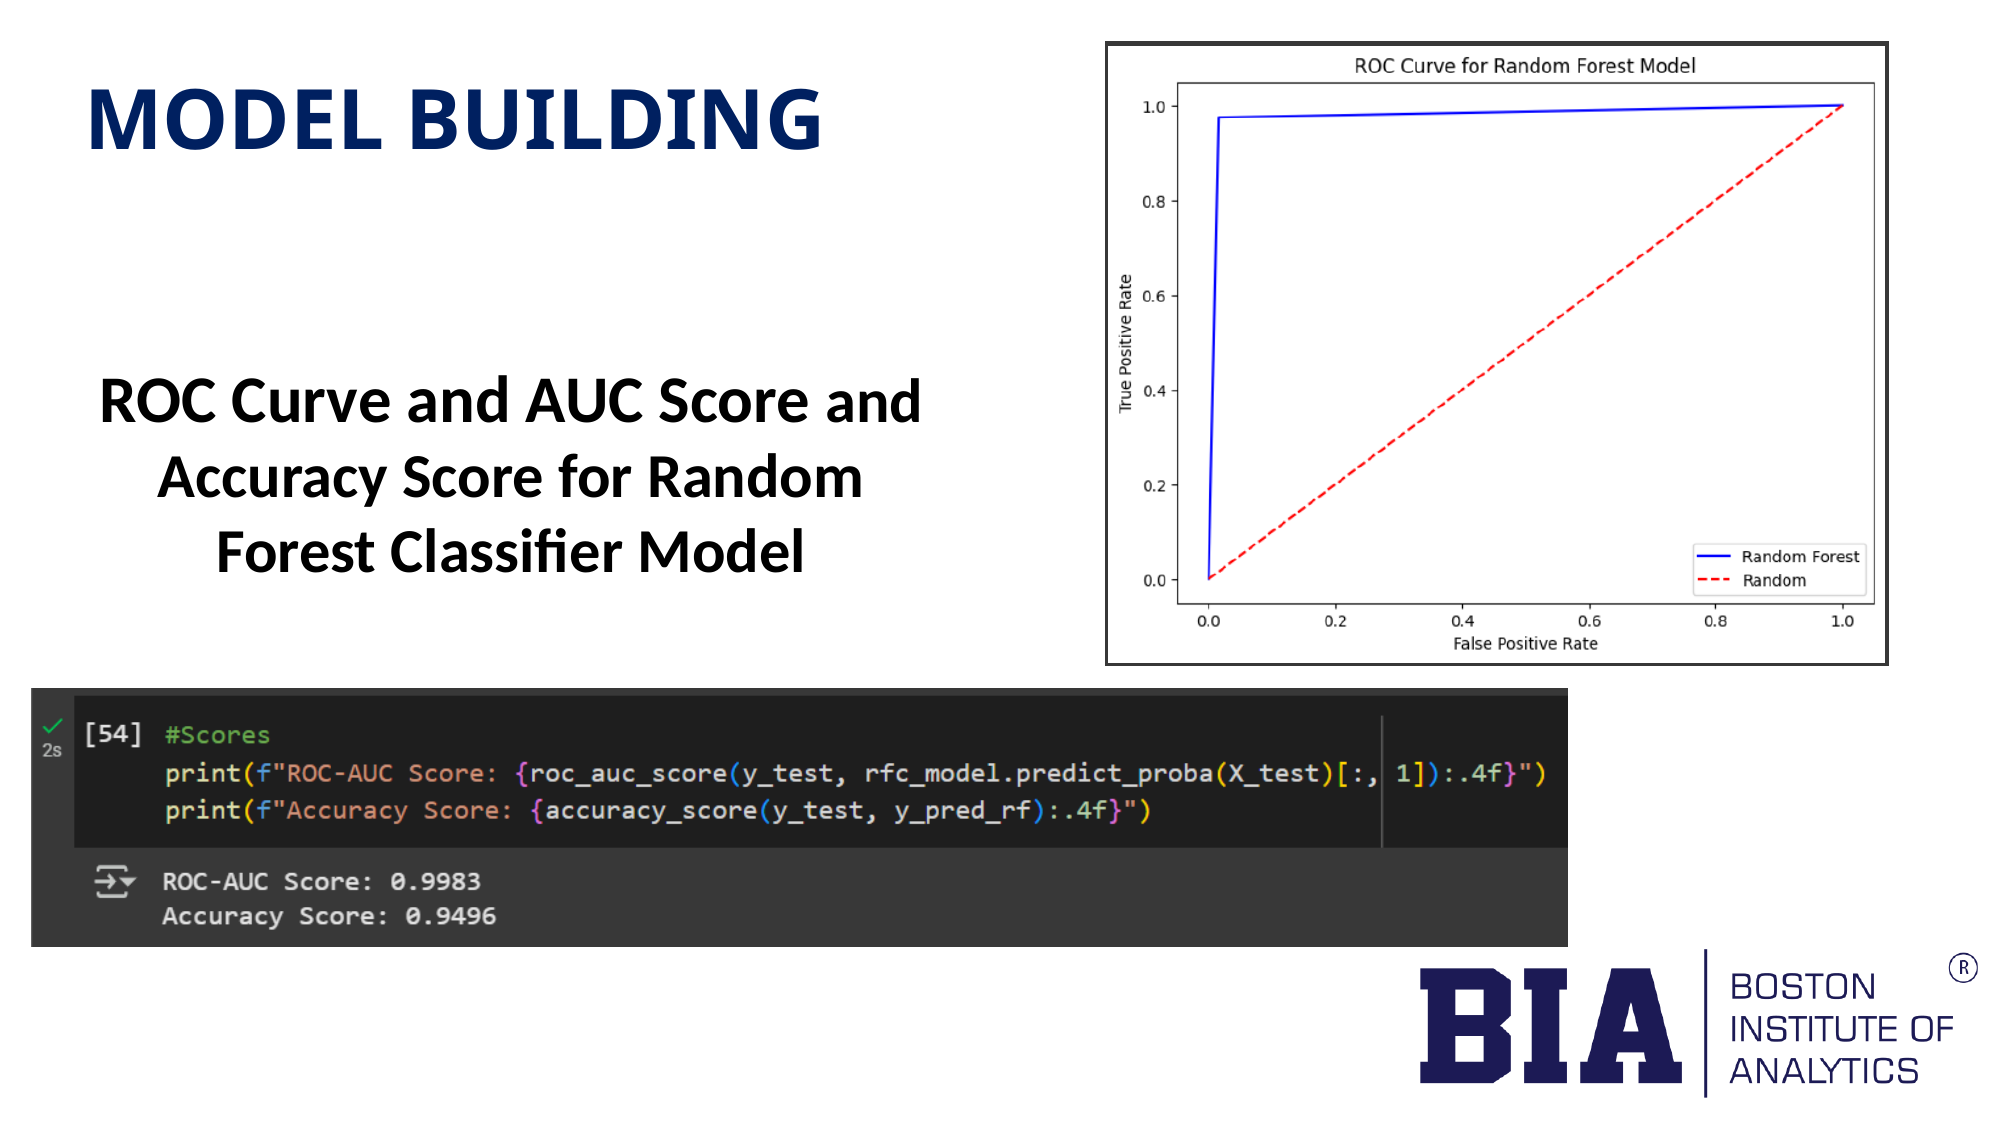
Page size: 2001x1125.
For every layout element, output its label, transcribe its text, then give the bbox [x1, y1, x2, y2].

text_box ROC Curve and AUC Score and Accuracy Score for Random Forest Classifier Model [69, 348, 953, 593]
text_box MODEL BUILDING [69, 58, 1105, 174]
picture [1105, 41, 1889, 666]
picture [31, 688, 2000, 1100]
